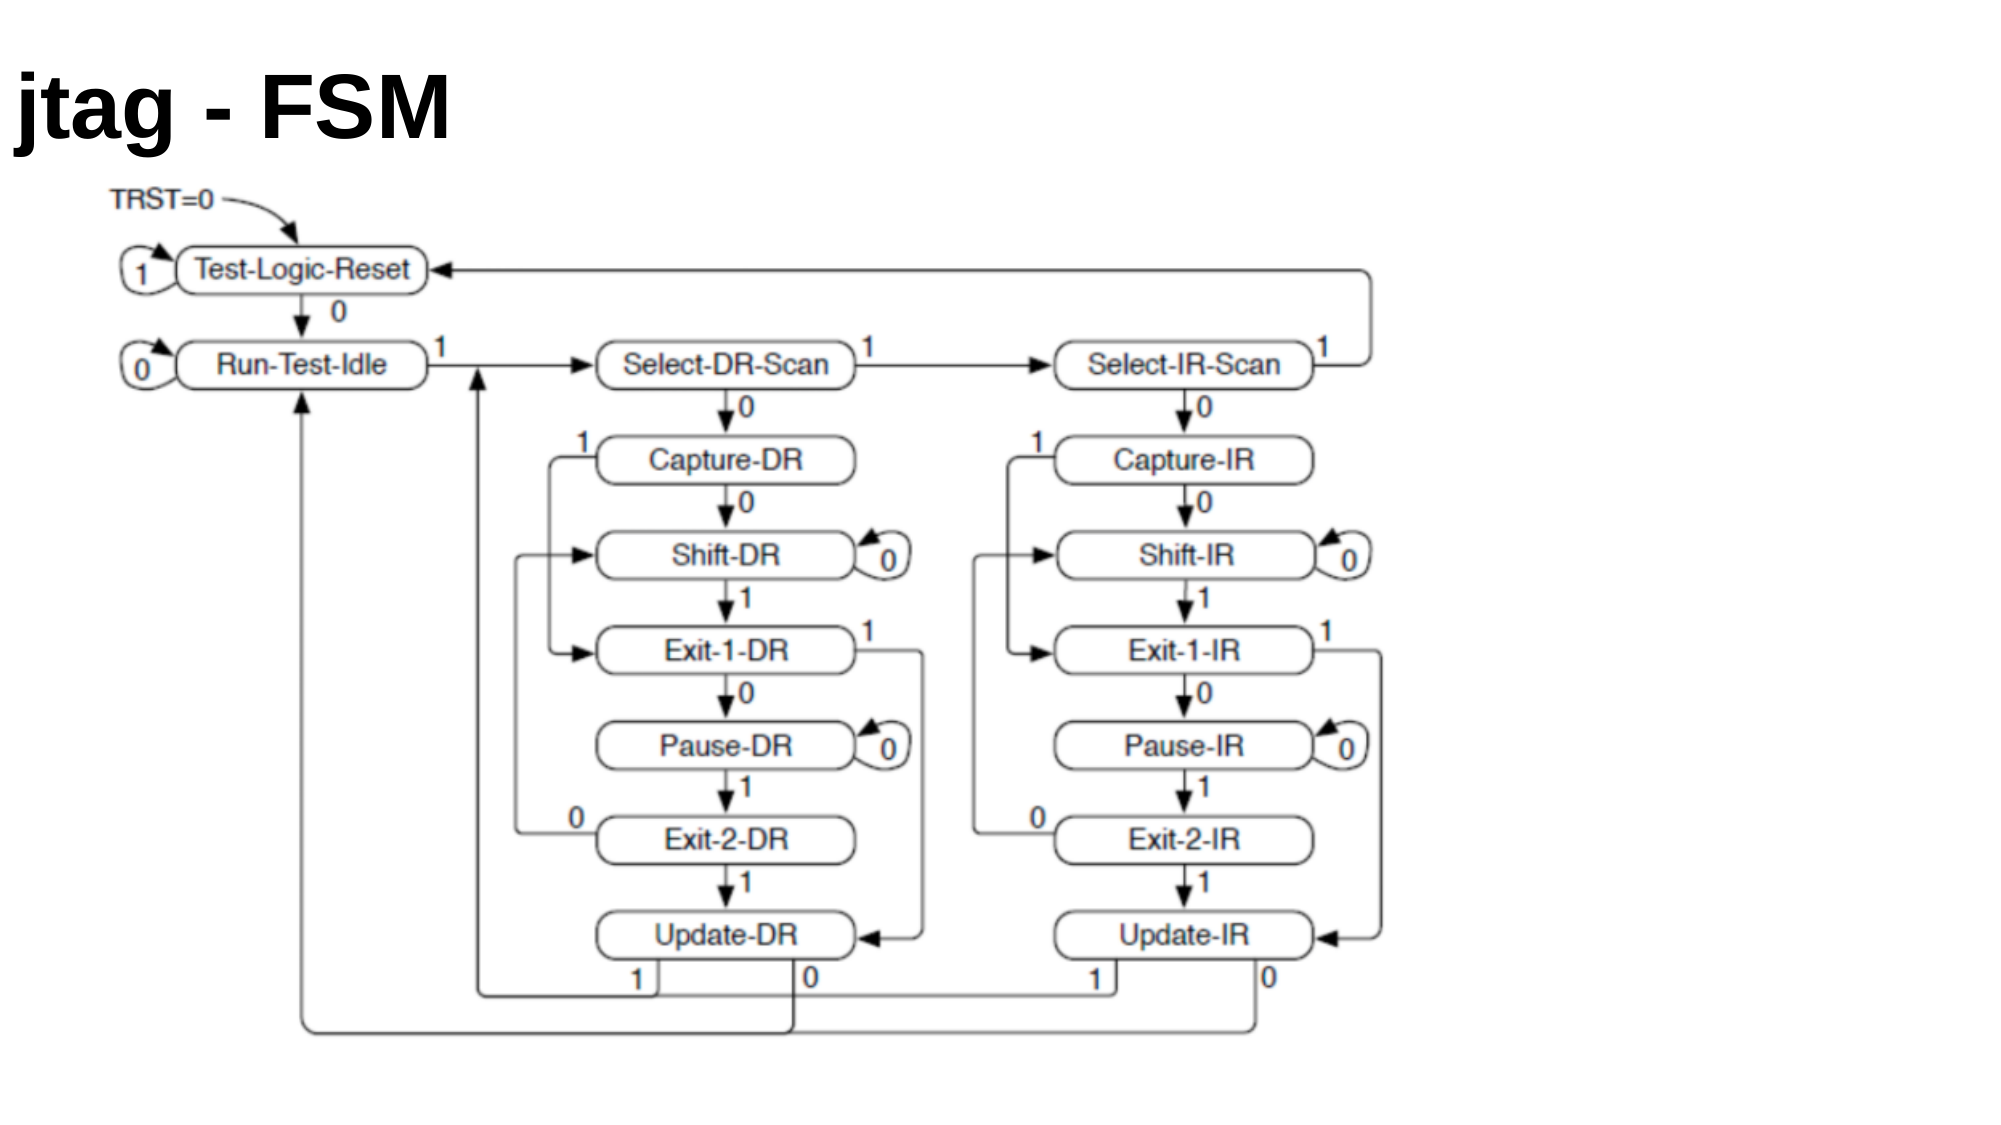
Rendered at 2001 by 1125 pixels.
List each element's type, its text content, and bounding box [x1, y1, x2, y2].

text_box jtag - FSM [0, 0, 2000, 218]
picture [99, 174, 1402, 1050]
